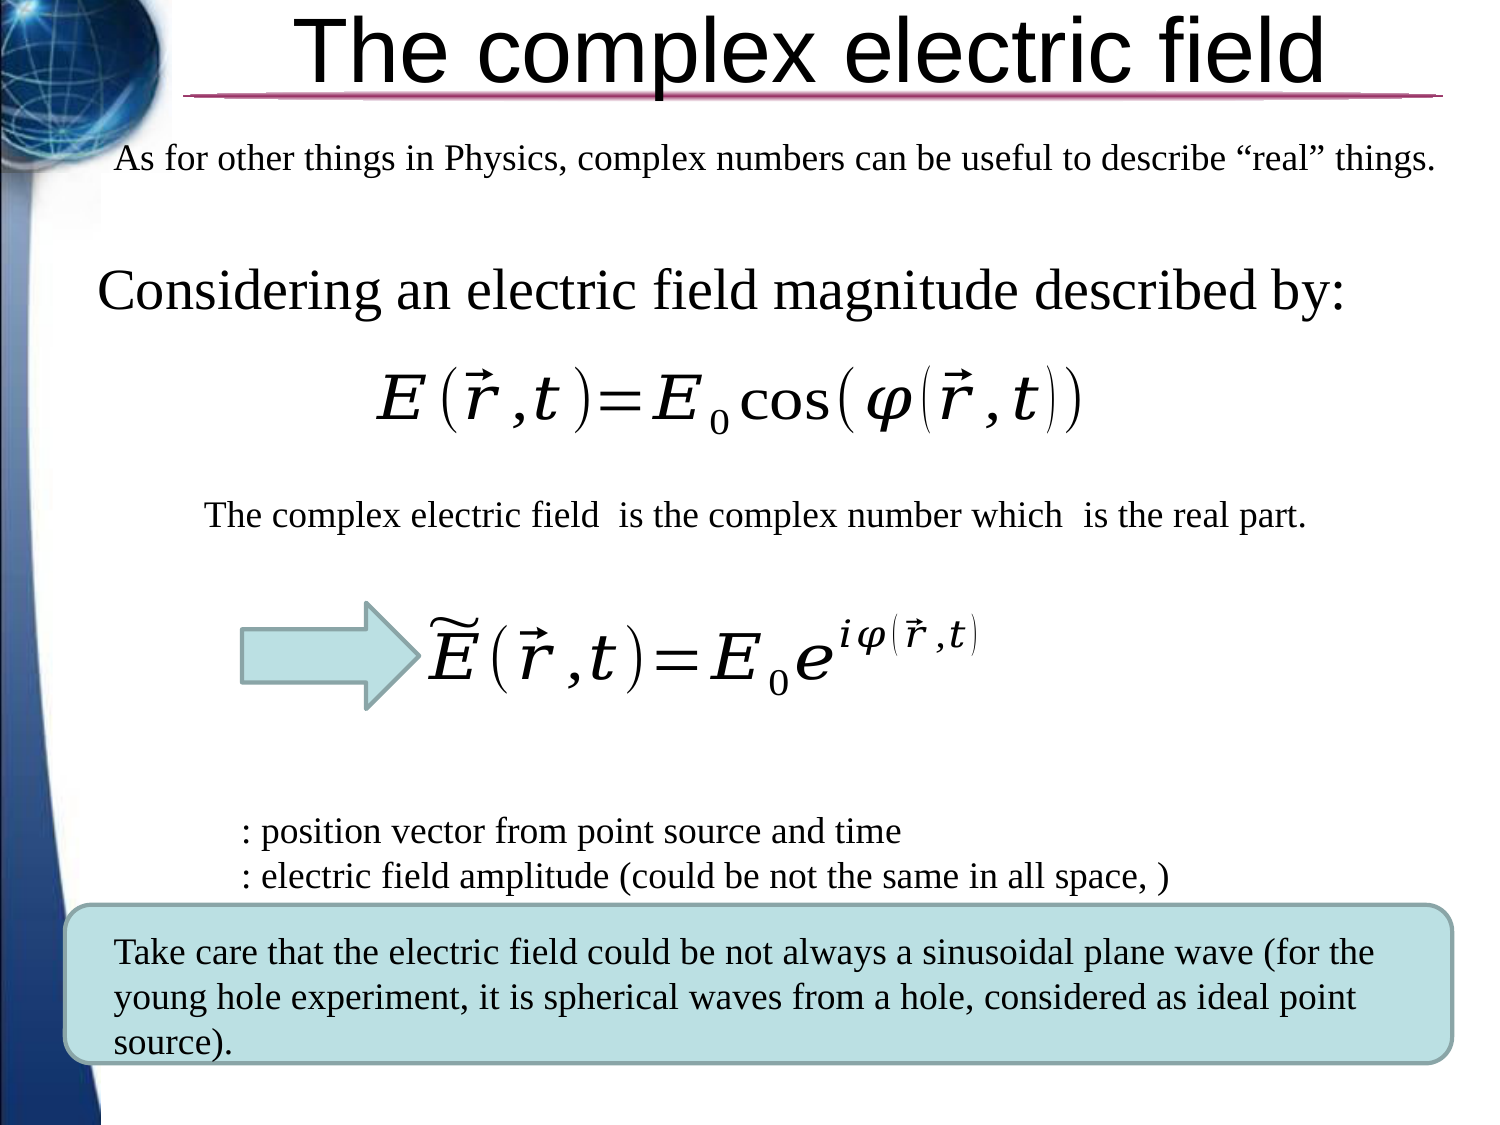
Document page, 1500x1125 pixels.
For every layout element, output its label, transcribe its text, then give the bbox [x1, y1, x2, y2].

text_box As for other things in Physics, complex numbers can be useful to describe “real” things. [98, 125, 1453, 186]
text_box Take care that the electric field could be not always a sinusoidal plane wave (for the young hole experiment, it is spherical waves from a hole, considered as ideal point source). [98, 919, 1441, 1070]
title The complex electric field [135, 0, 1486, 172]
slide_number 30 [1104, 1022, 1455, 1092]
picture [0, 0, 135, 1125]
text_box Considering an electric field magnitude described by: [82, 243, 1377, 329]
text_box [239, 600, 422, 711]
text_box [62, 902, 1455, 1066]
